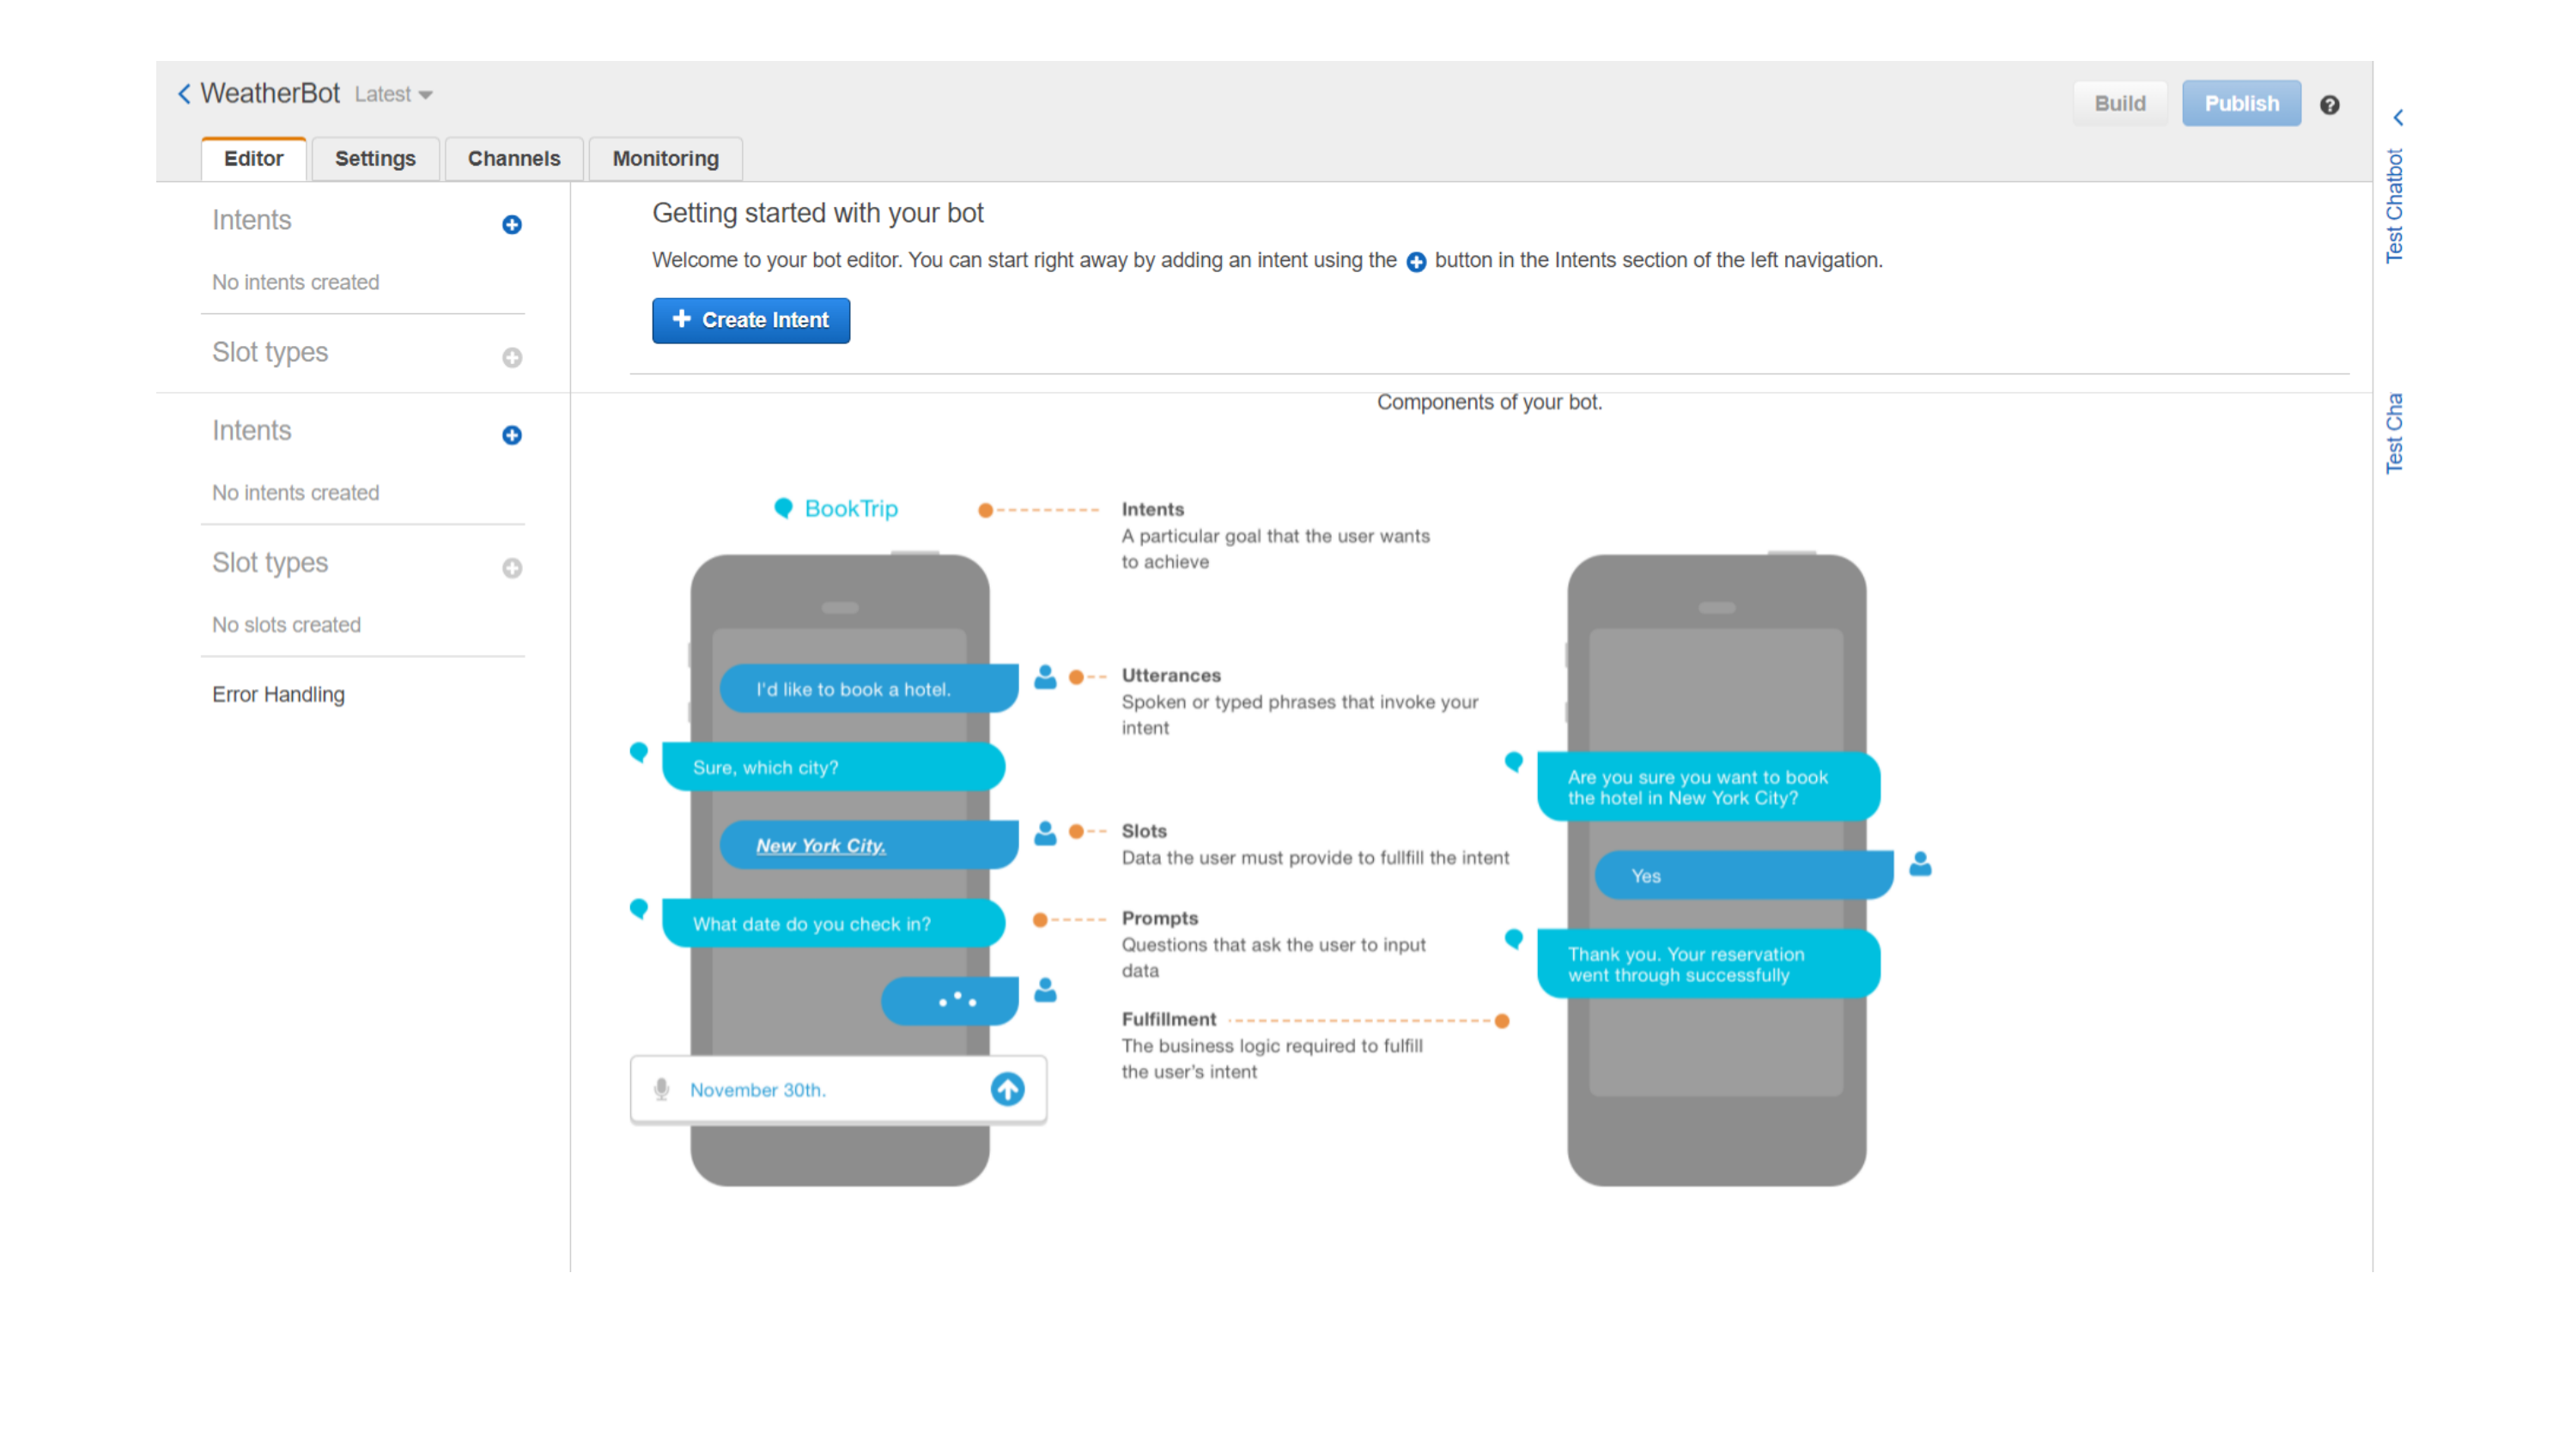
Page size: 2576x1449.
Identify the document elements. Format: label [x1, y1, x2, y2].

picture [155, 61, 2421, 1272]
